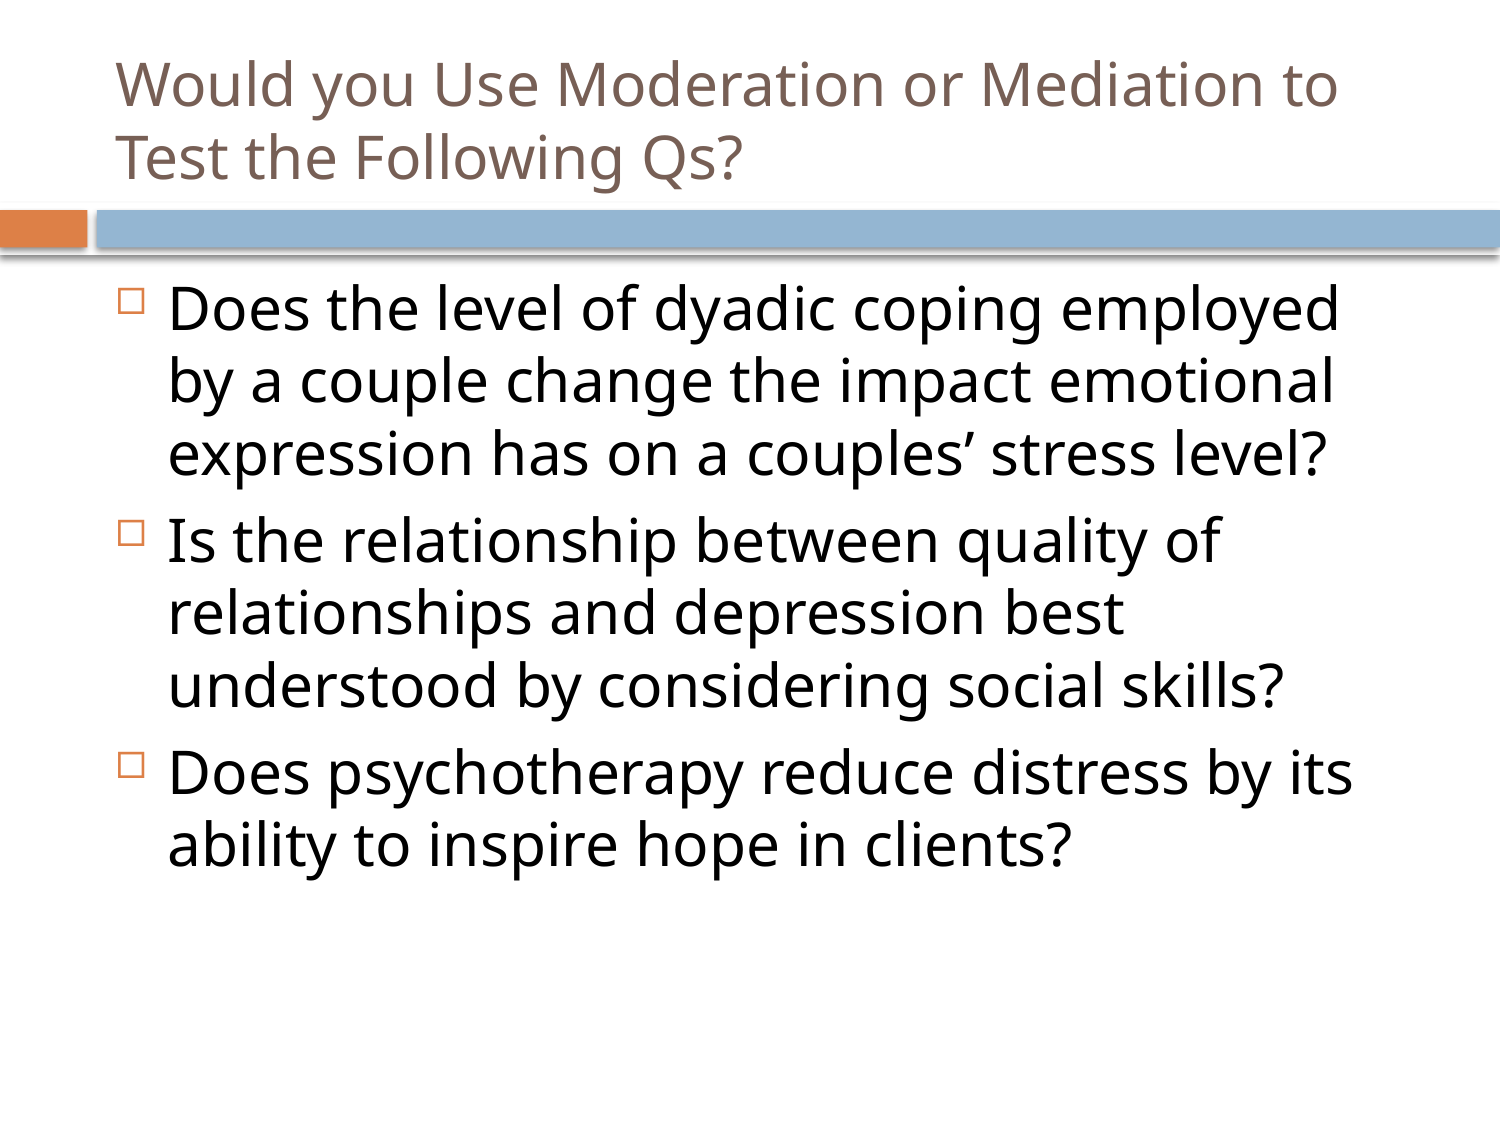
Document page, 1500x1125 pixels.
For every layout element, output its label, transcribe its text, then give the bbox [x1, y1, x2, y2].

list Does the level of dyadic coping employed by a couple change the impact emotional expression has on a couples’ stress level? Is the relationship between quality of relationships and depression best understood by considering social skills? Does psychotherapy reduce distress by its ability to inspire hope in clients? [100, 262, 1438, 1000]
title Would you Use Moderation or Mediation to Test the Following Qs? [100, 37, 1438, 200]
